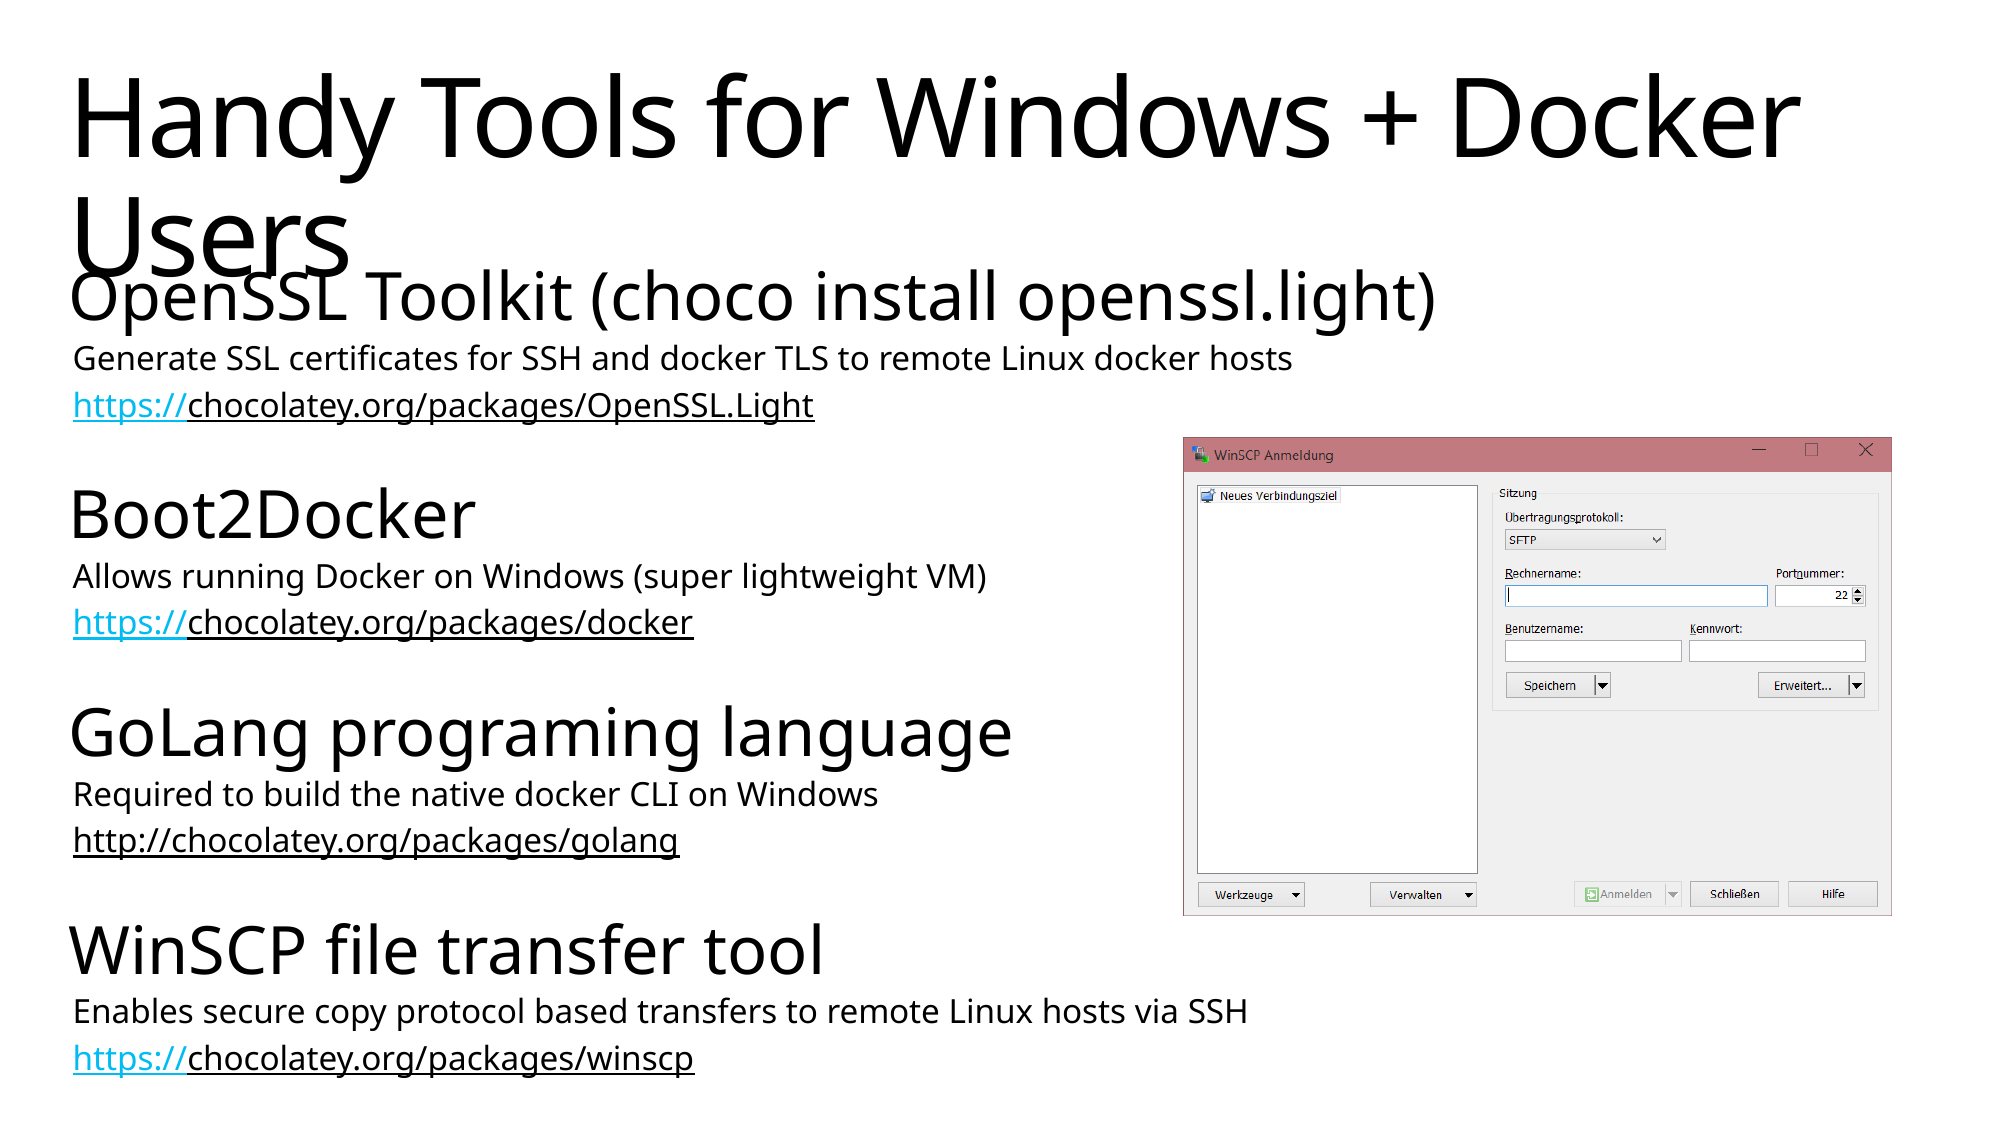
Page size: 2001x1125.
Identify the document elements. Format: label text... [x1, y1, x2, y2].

title Handy Tools for Windows + Docker Users [44, 47, 1957, 195]
picture [1183, 437, 1892, 917]
list OpenSSL Toolkit (choco install openssl.light) Generate SSL certificates for SSH and docker TLS to remote Linux docker hosts https://chocolatey.org/packages/OpenSSL.Light Boot2Docker Allows running Docker on Windows (super lightweight VM) https://chocolatey.org/packages/docker GoLang programing language Required to build the native docker CLI on Windows http://chocolatey.org/packages/golang WinSCP file transfer tool Enables secure copy protocol based transfers to remote Linux hosts via SSH https://chocolatey.org/packages/winscp [44, 195, 1957, 1125]
